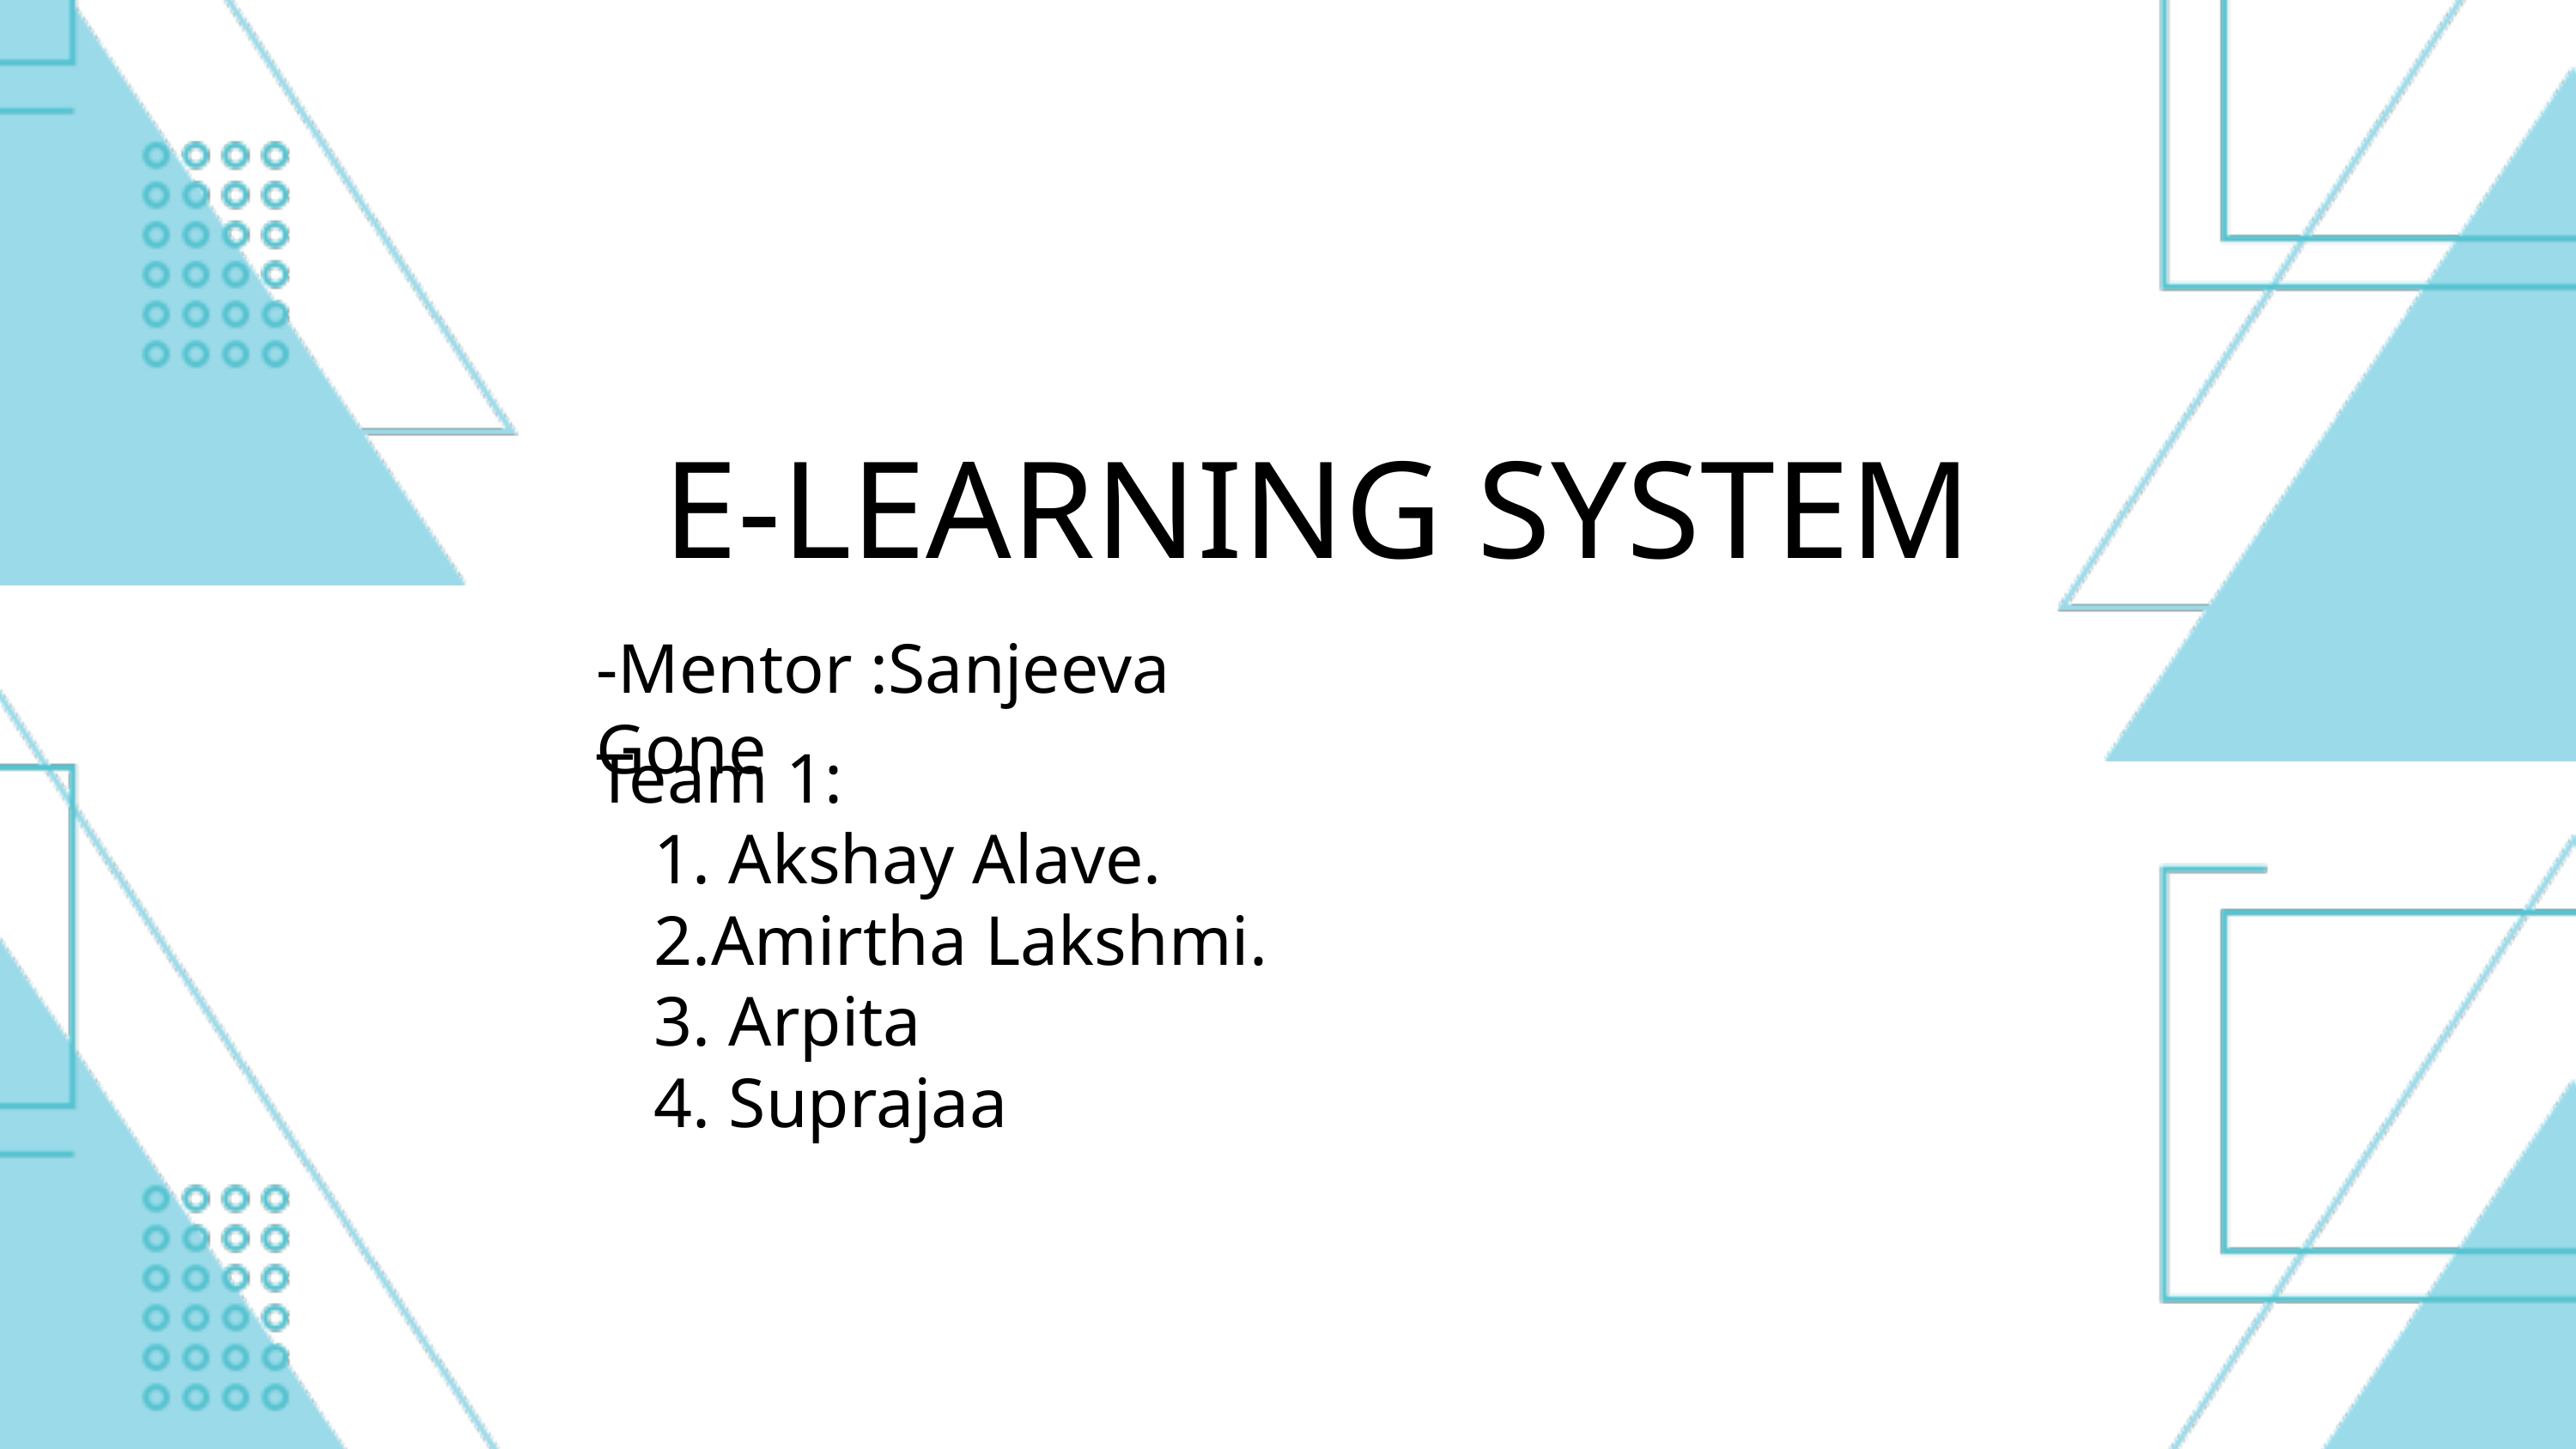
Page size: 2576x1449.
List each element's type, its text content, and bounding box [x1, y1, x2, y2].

text_box -Mentor :Sanjeeva Gone [596, 625, 1354, 788]
text_box [0, 689, 519, 1449]
text_box [0, 0, 519, 585]
text_box [2057, 0, 2576, 761]
text_box [2057, 834, 2576, 1449]
text_box E-LEARNING SYSTEM [386, 423, 2249, 585]
text_box Team 1: Akshay Alave. Amirtha Lakshmi. Arpita Suprajaa [596, 735, 1529, 1222]
